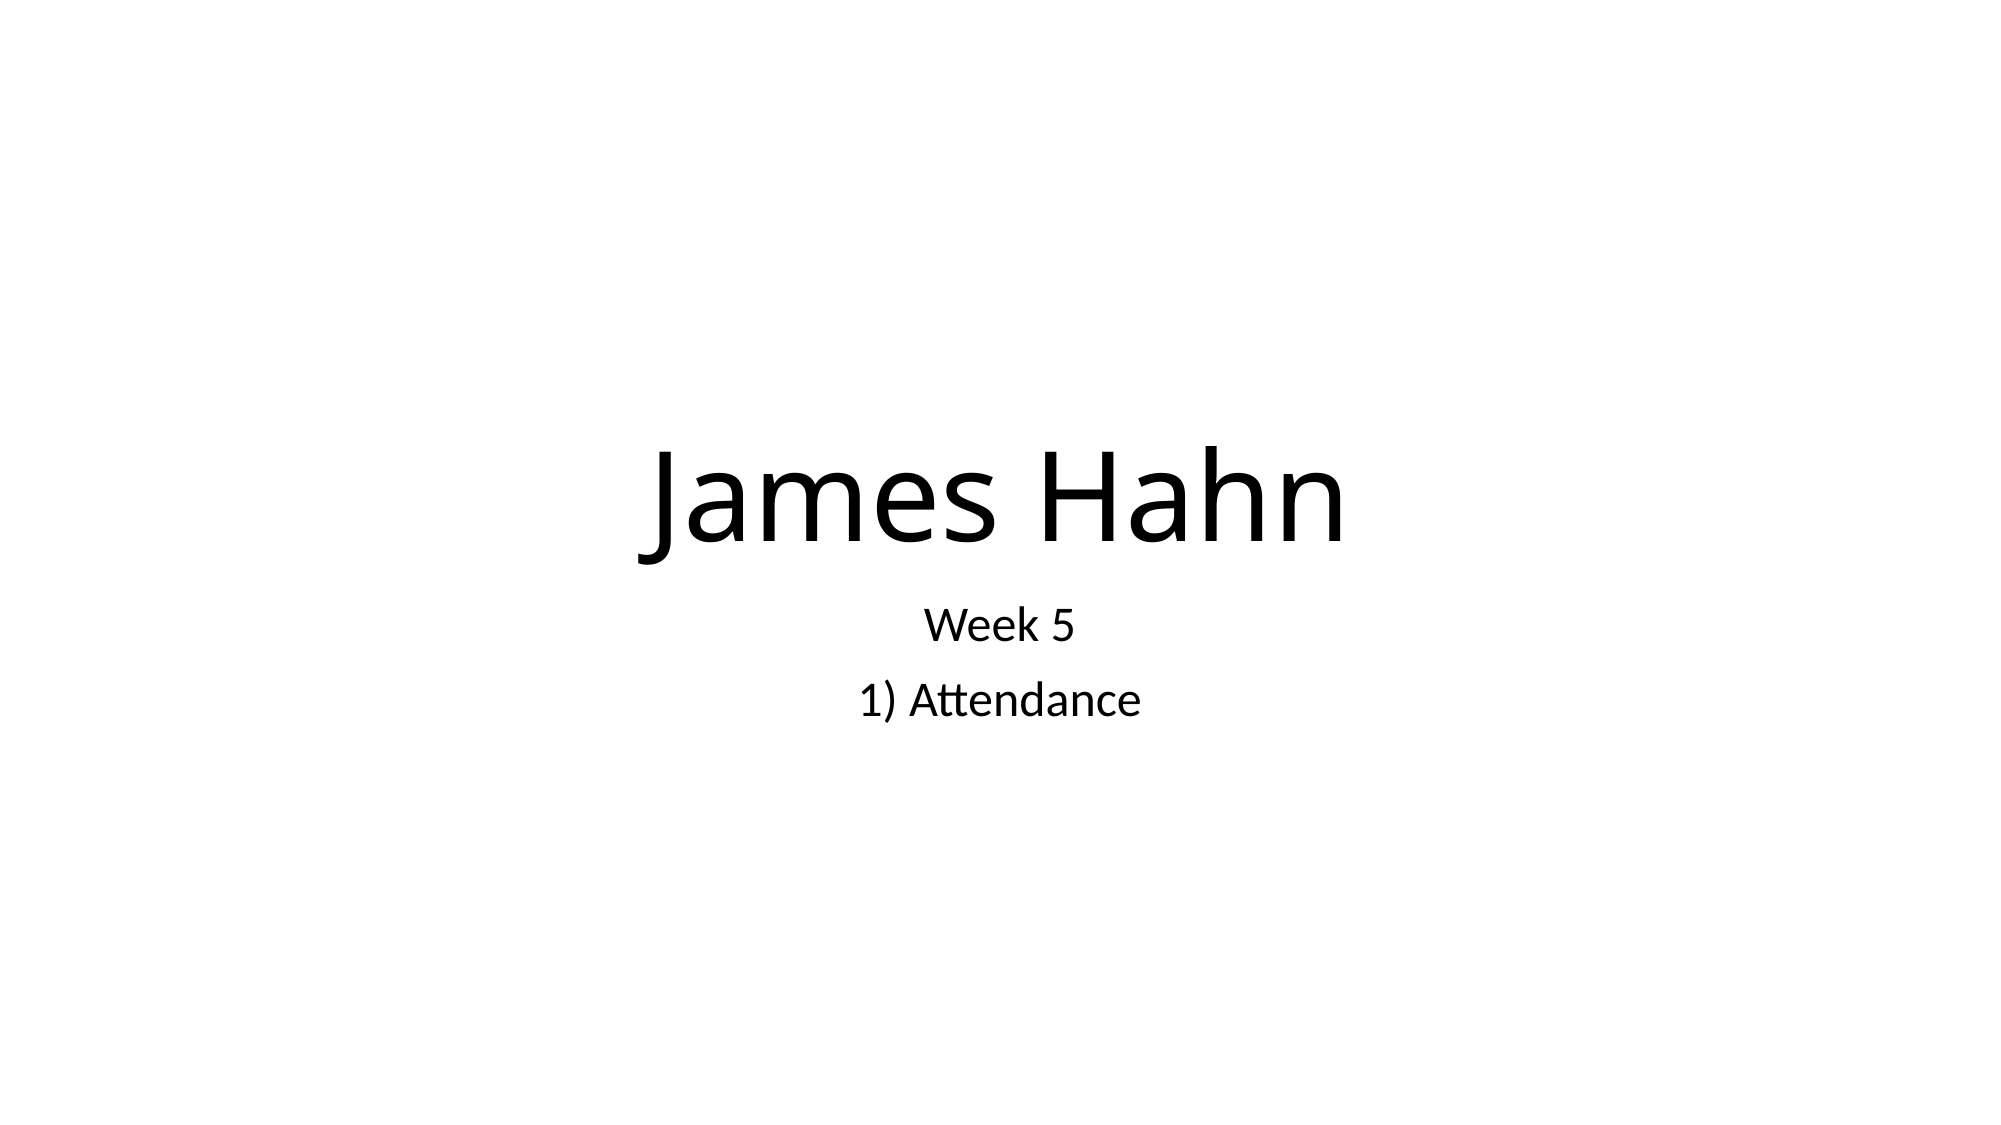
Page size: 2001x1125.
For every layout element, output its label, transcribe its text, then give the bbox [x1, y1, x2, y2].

subtitle Week 5 1) Attendance [249, 590, 1750, 863]
title James Hahn [249, 184, 1750, 576]
